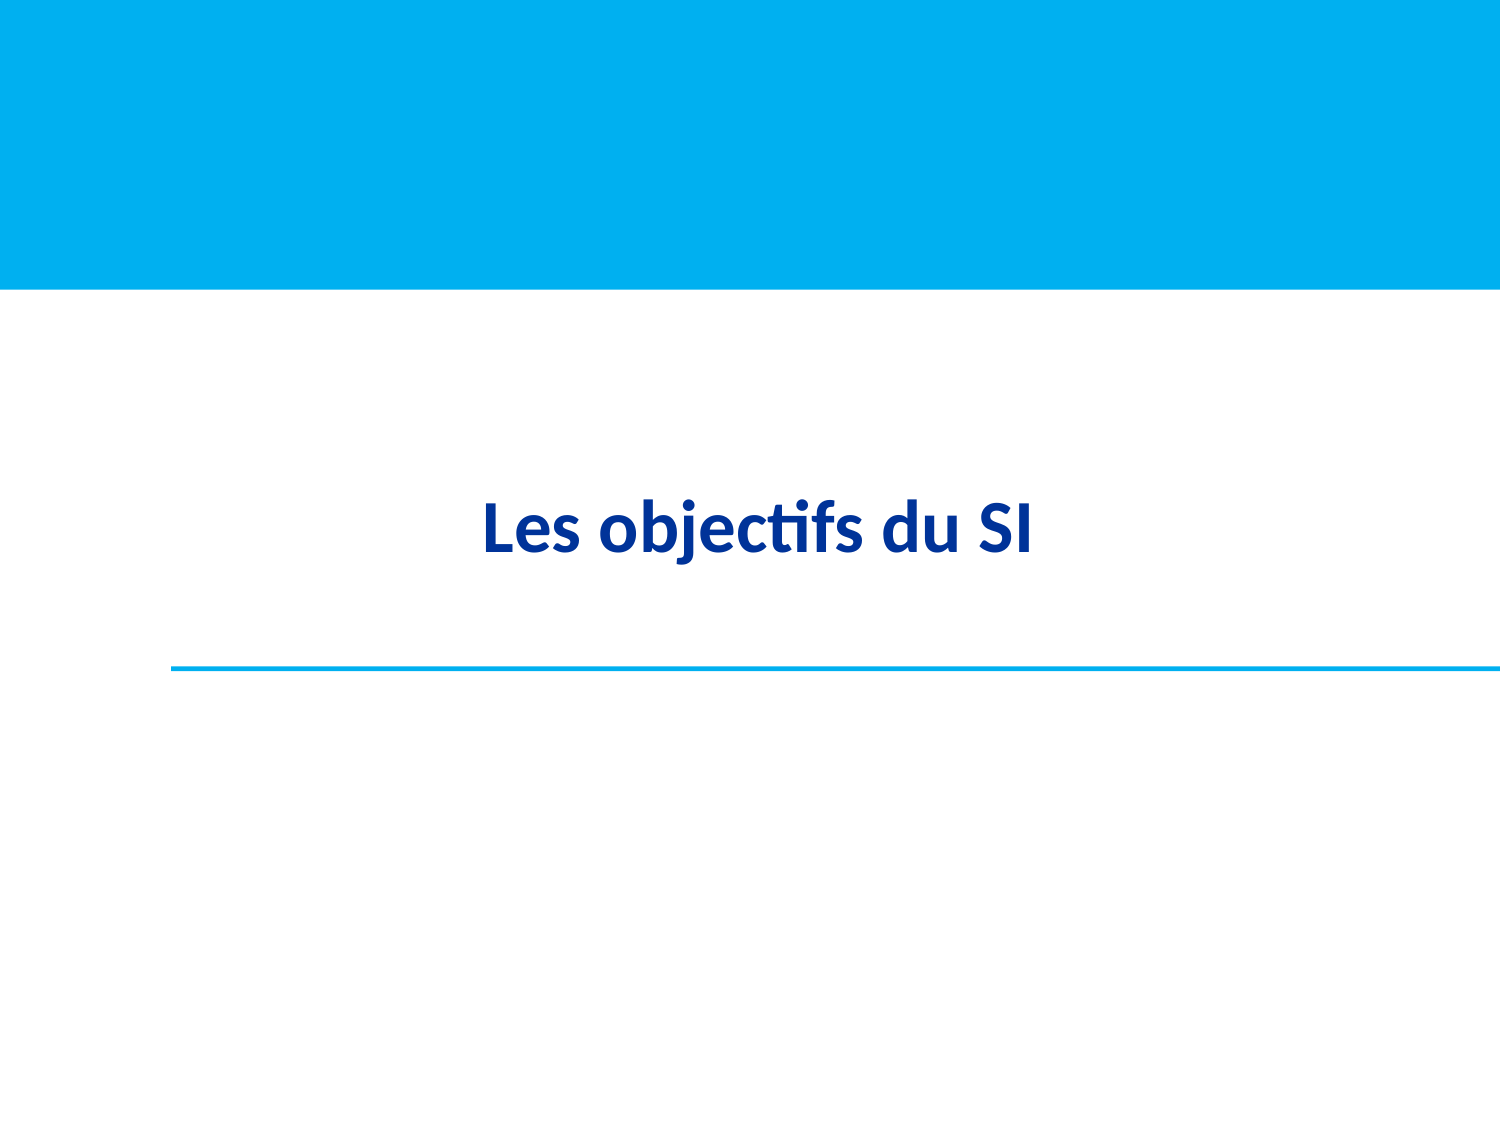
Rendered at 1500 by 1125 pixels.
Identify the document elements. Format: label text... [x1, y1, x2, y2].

title Les objectifs du SI [29, 409, 1489, 635]
